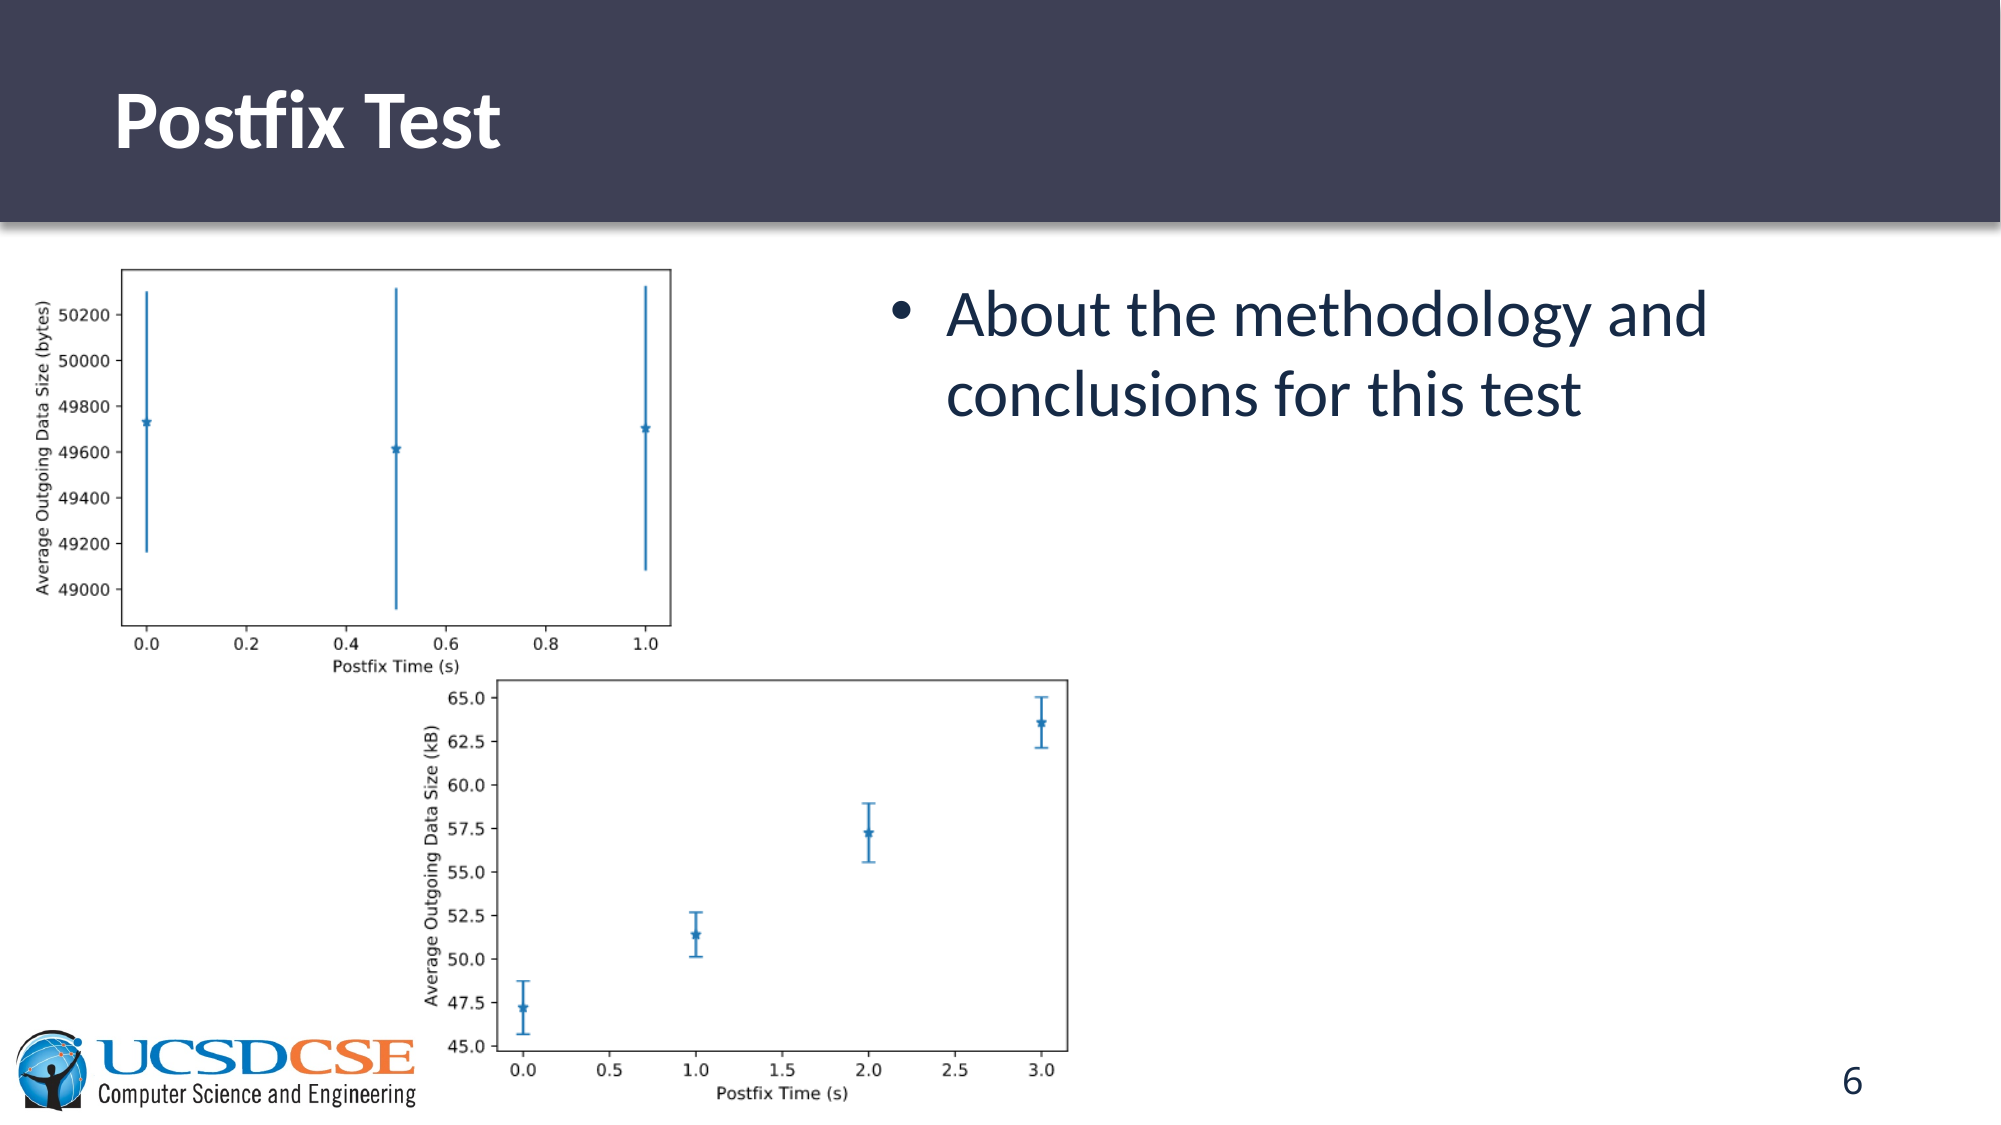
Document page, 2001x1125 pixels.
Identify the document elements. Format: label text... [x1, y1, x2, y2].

text_box About the methodology and conclusions for this test [874, 262, 1863, 1018]
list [24, 257, 683, 688]
title Postfix Test [99, 9, 1900, 222]
picture [3, 668, 1080, 1121]
